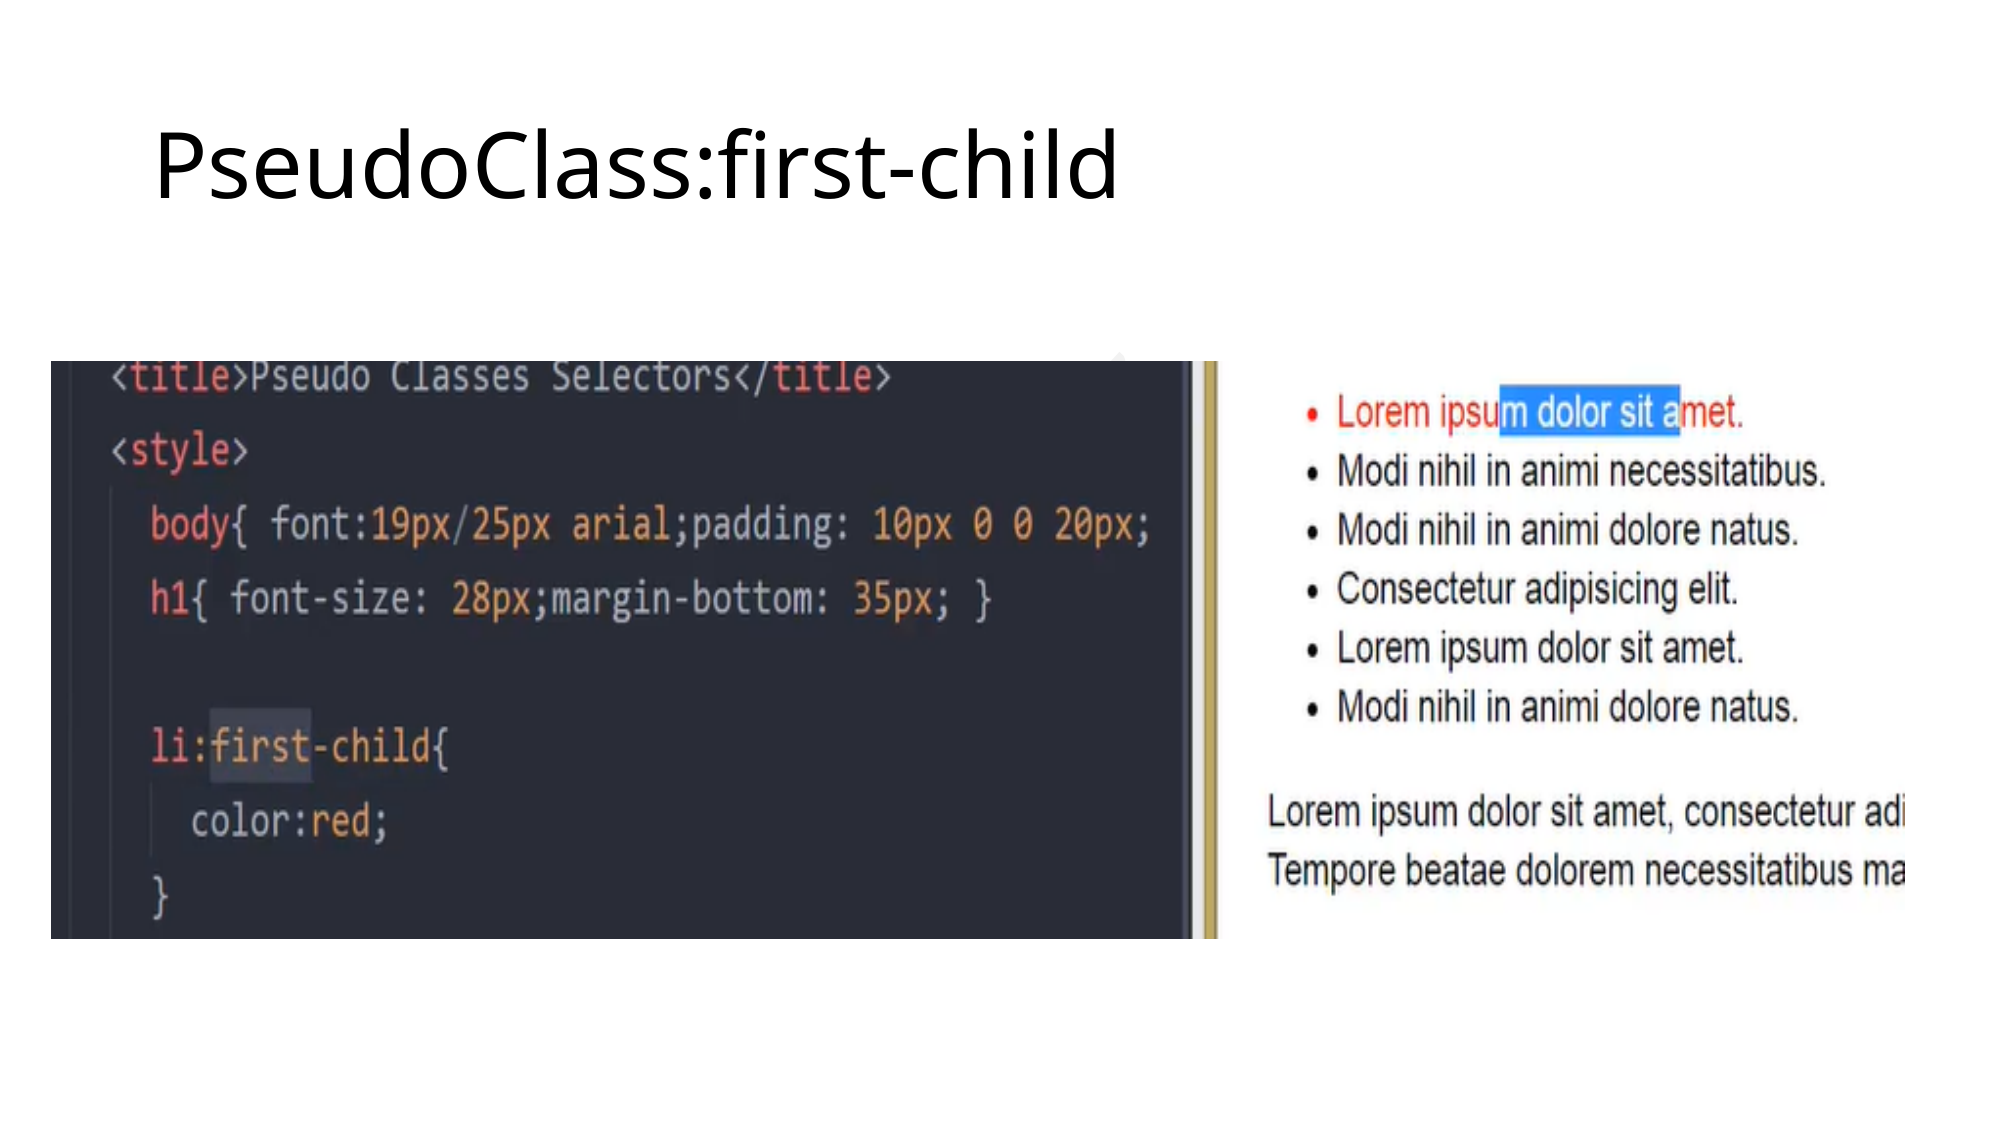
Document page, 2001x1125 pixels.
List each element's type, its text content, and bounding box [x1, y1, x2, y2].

title PseudoClass:first-child [137, 59, 1863, 278]
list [51, 361, 1905, 939]
